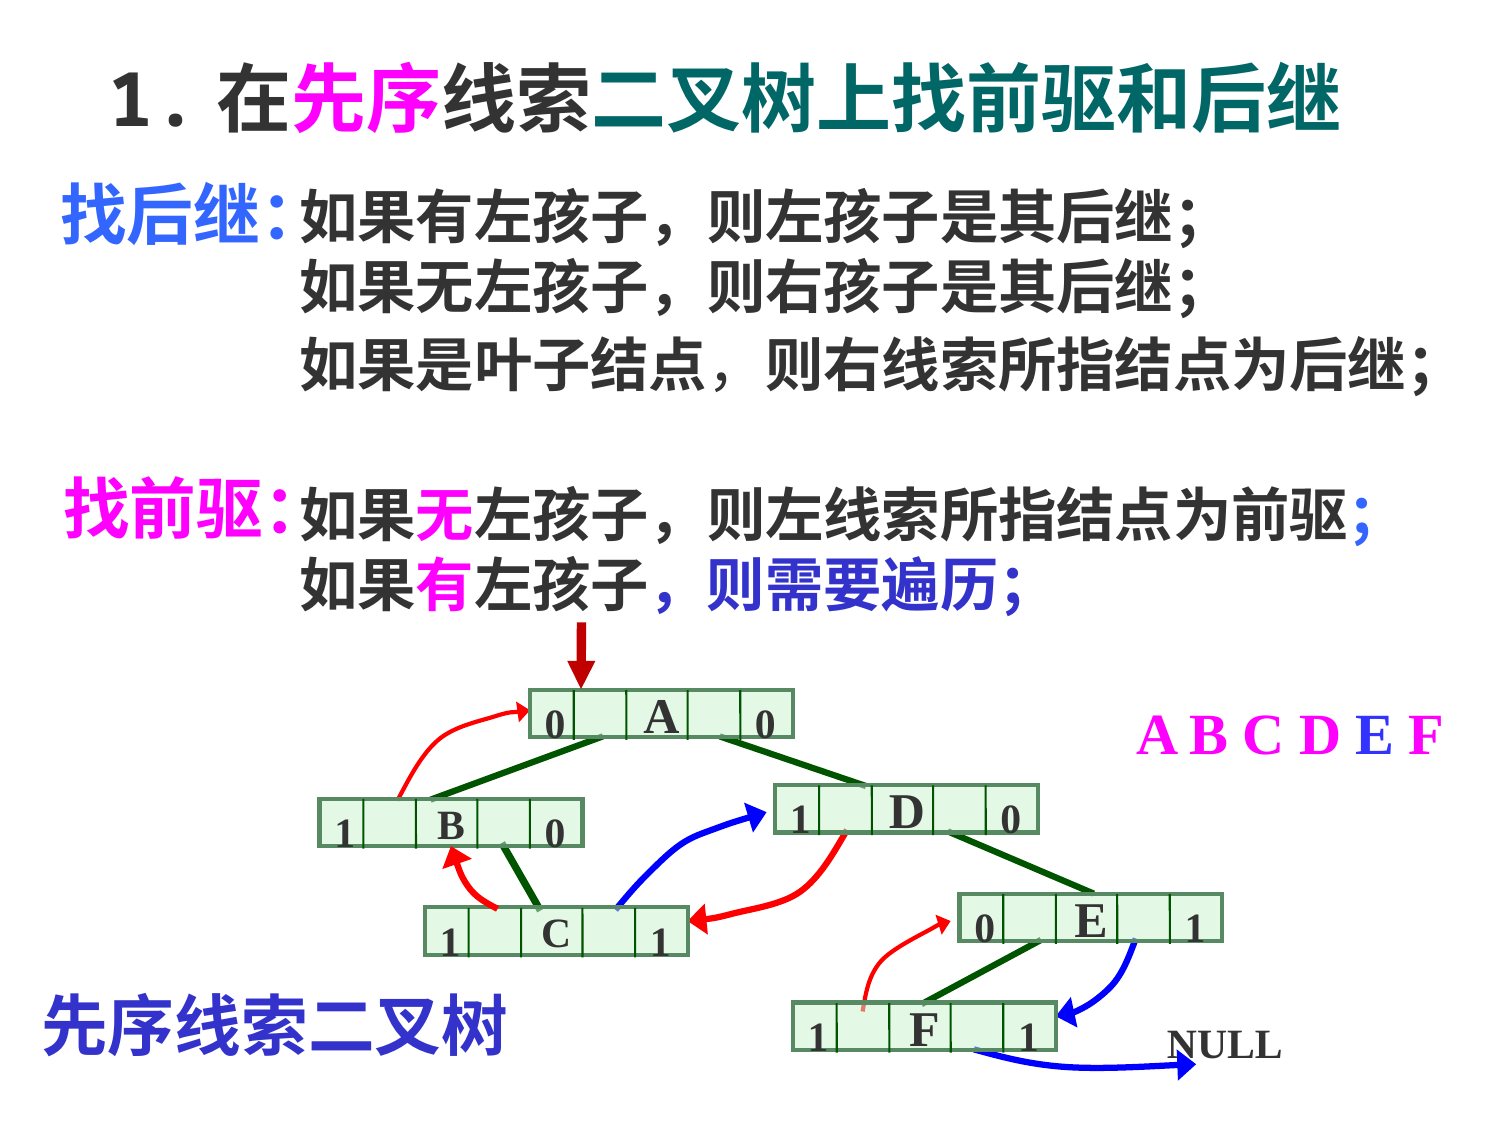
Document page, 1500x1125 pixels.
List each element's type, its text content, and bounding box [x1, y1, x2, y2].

text_box 如果无左孩子，则左线索所指结点为前驱； 如果有左孩子，则需要遍历； [284, 470, 1462, 626]
text_box 找前驱： [48, 459, 368, 555]
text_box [26, 688, 1500, 1075]
text_box 找后继： [45, 165, 359, 260]
text_box 1.在先序线索二叉树上找前驱和后继 [94, 21, 1412, 163]
text_box 如果有左孩子，则左孩子是其后继； 如果无左孩子，则右孩子是其后继； 如果是叶子结点，则右线索所指结点为后继； [284, 172, 1500, 407]
